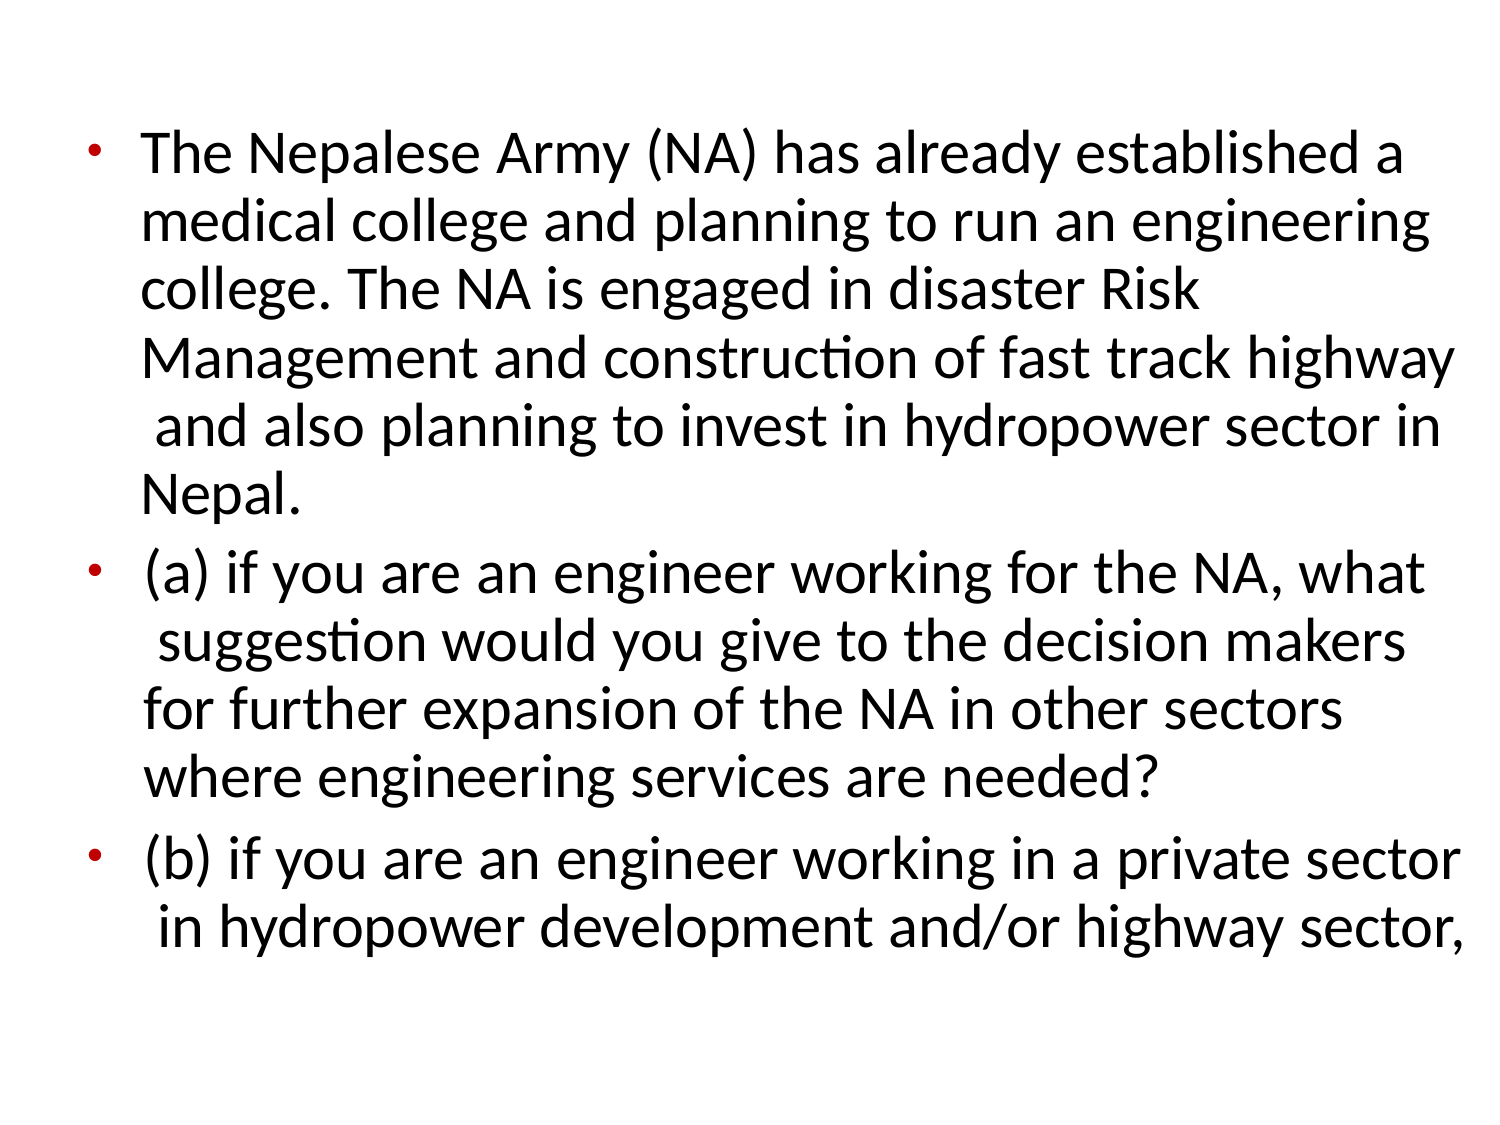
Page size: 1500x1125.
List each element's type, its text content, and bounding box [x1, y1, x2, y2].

text_box The Nepalese Army (NA) has already established a medical college and planning to run an engineering college. The NA is engaged in disaster Risk Management and construction of fast track highway and also planning to invest in hydropower sector in Nepal. (a) if you are an engineer working for the NA, what suggestion would you give to the decision makers for further expansion of the NA in other sectors where engineering services are needed? (b) if you are an engineer working in a private sector in hydropower development and/or highway sector, [84, 110, 1474, 961]
